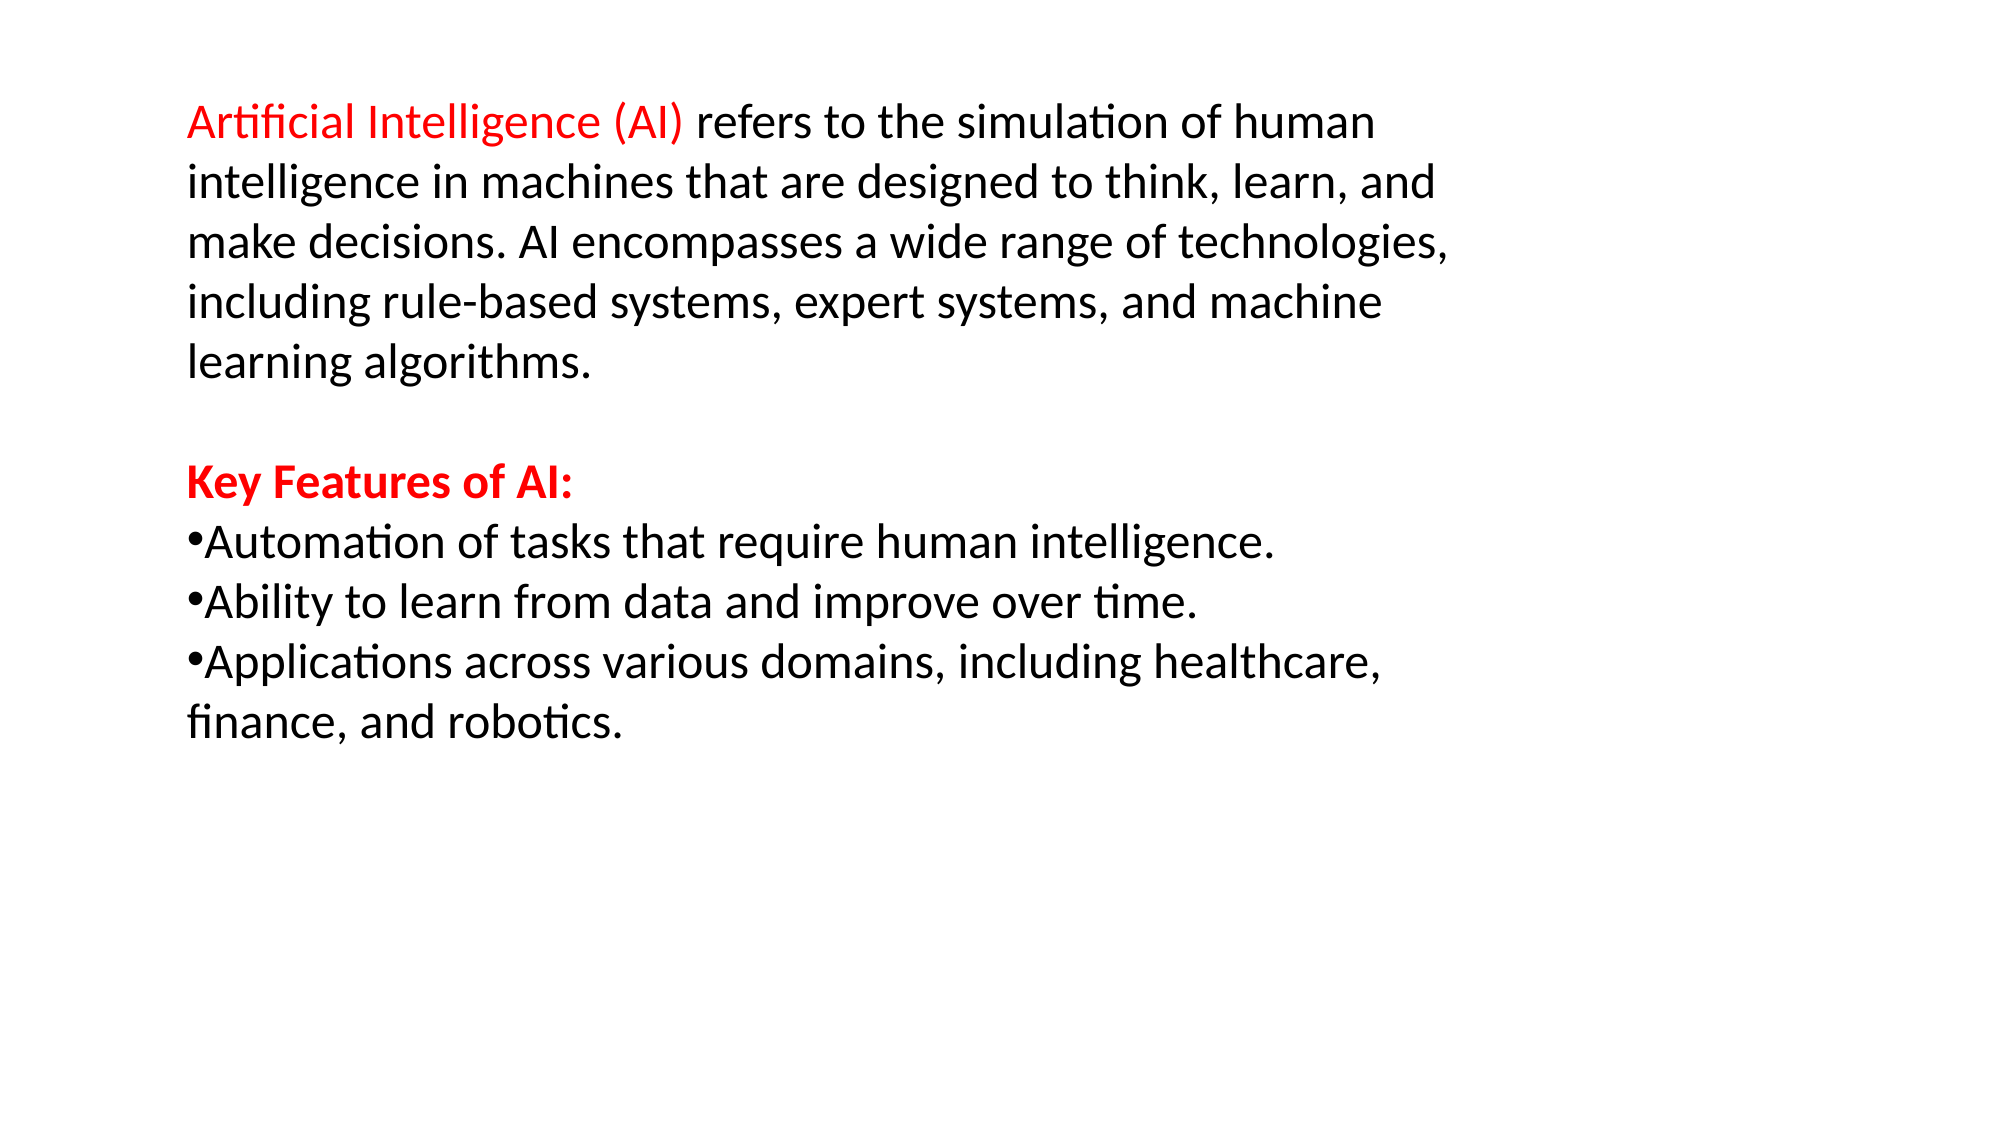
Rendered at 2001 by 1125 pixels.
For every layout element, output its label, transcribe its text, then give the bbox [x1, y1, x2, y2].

text_box Artificial Intelligence (AI) refers to the simulation of human intelligence in machines that are designed to think, learn, and make decisions. AI encompasses a wide range of technologies, including rule-based systems, expert systems, and machine learning algorithms. Key Features of AI: Automation of tasks that require human intelligence. Ability to learn from data and improve over time. Applications across various domains, including healthcare, finance, and robotics. [172, 80, 1537, 837]
